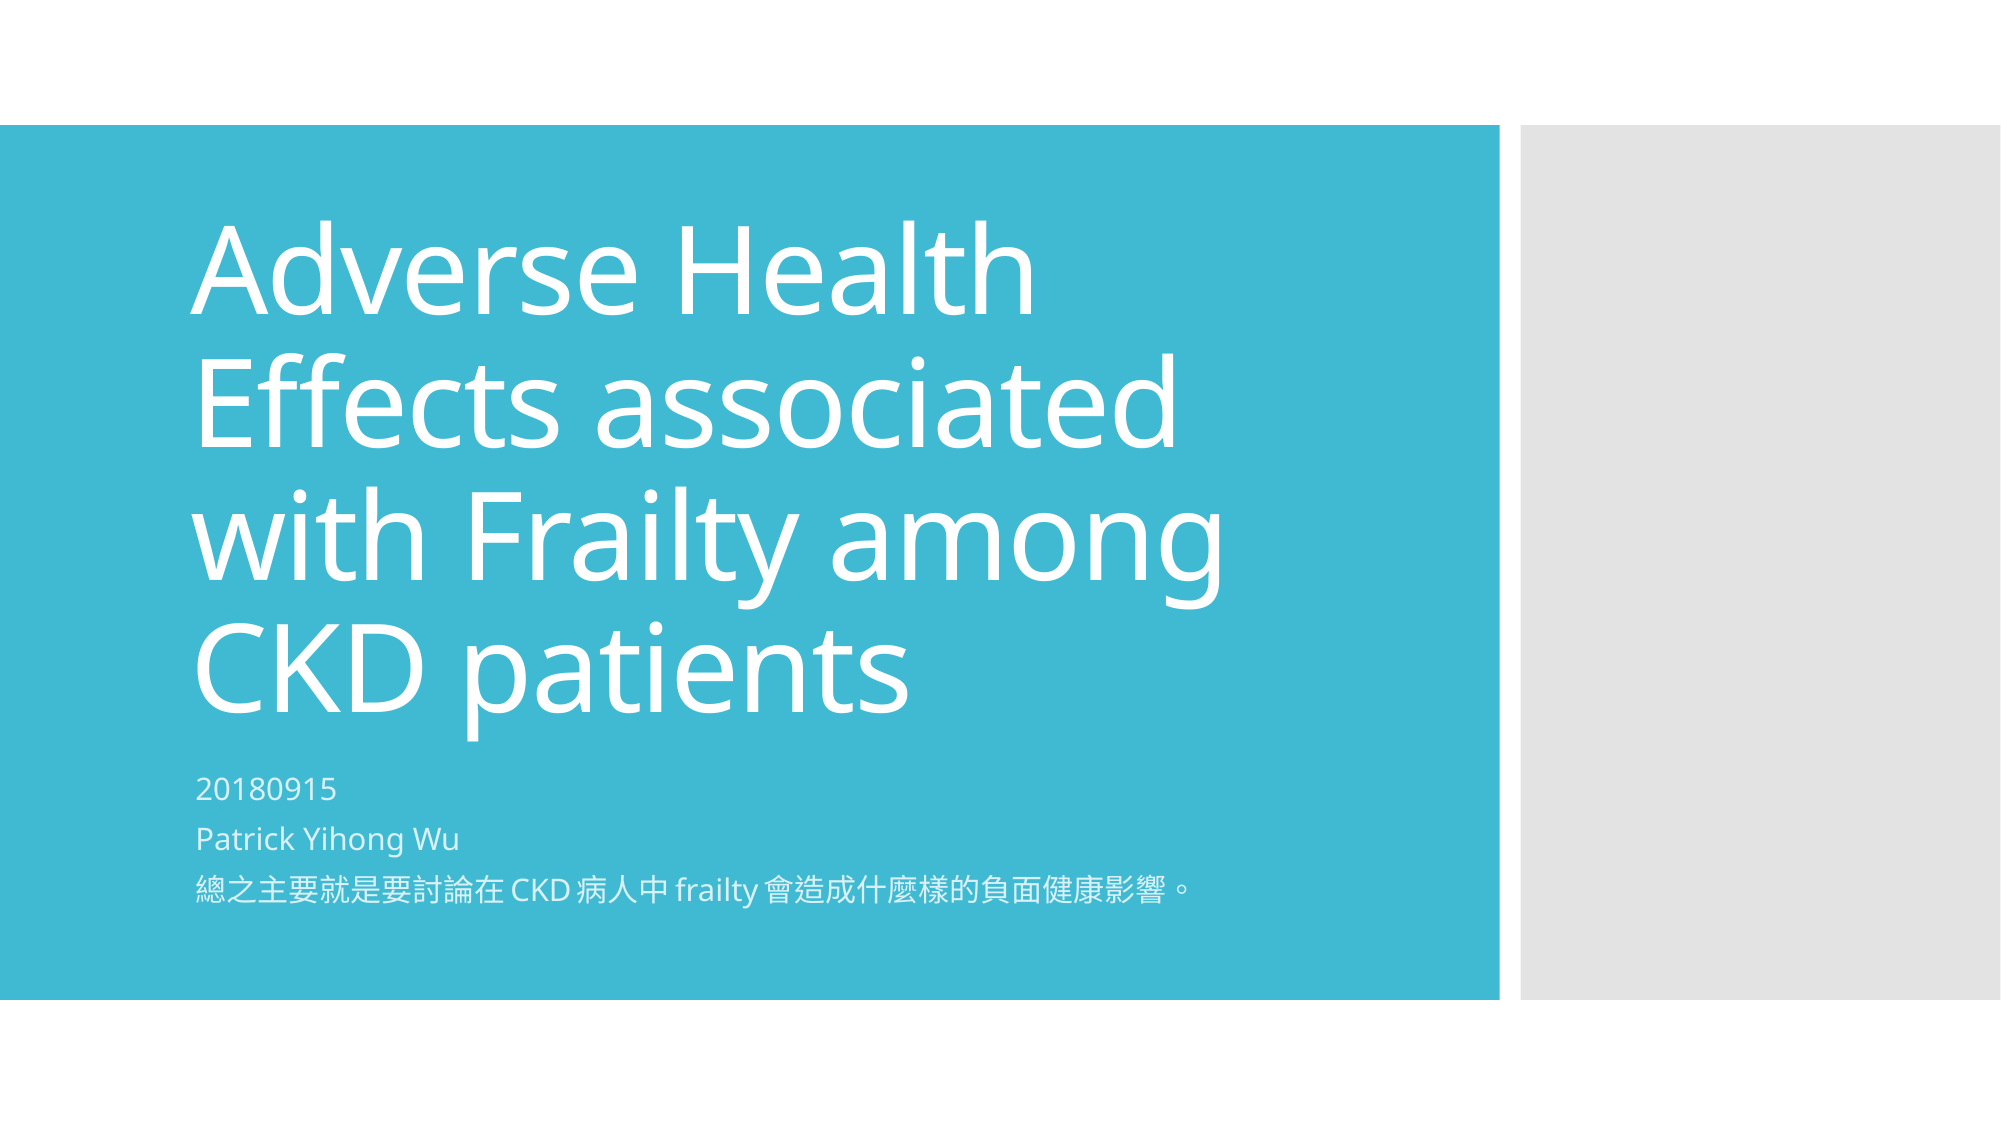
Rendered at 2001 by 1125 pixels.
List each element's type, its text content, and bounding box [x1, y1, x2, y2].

title Adverse Health Effects associated with Frailty among CKD patients [175, 213, 1376, 747]
subtitle 20180915 Patrick Yihong Wu 總之主要就是要討論在CKD病人中frailty會造成什麼樣的負面健康影響。 [180, 766, 1381, 917]
